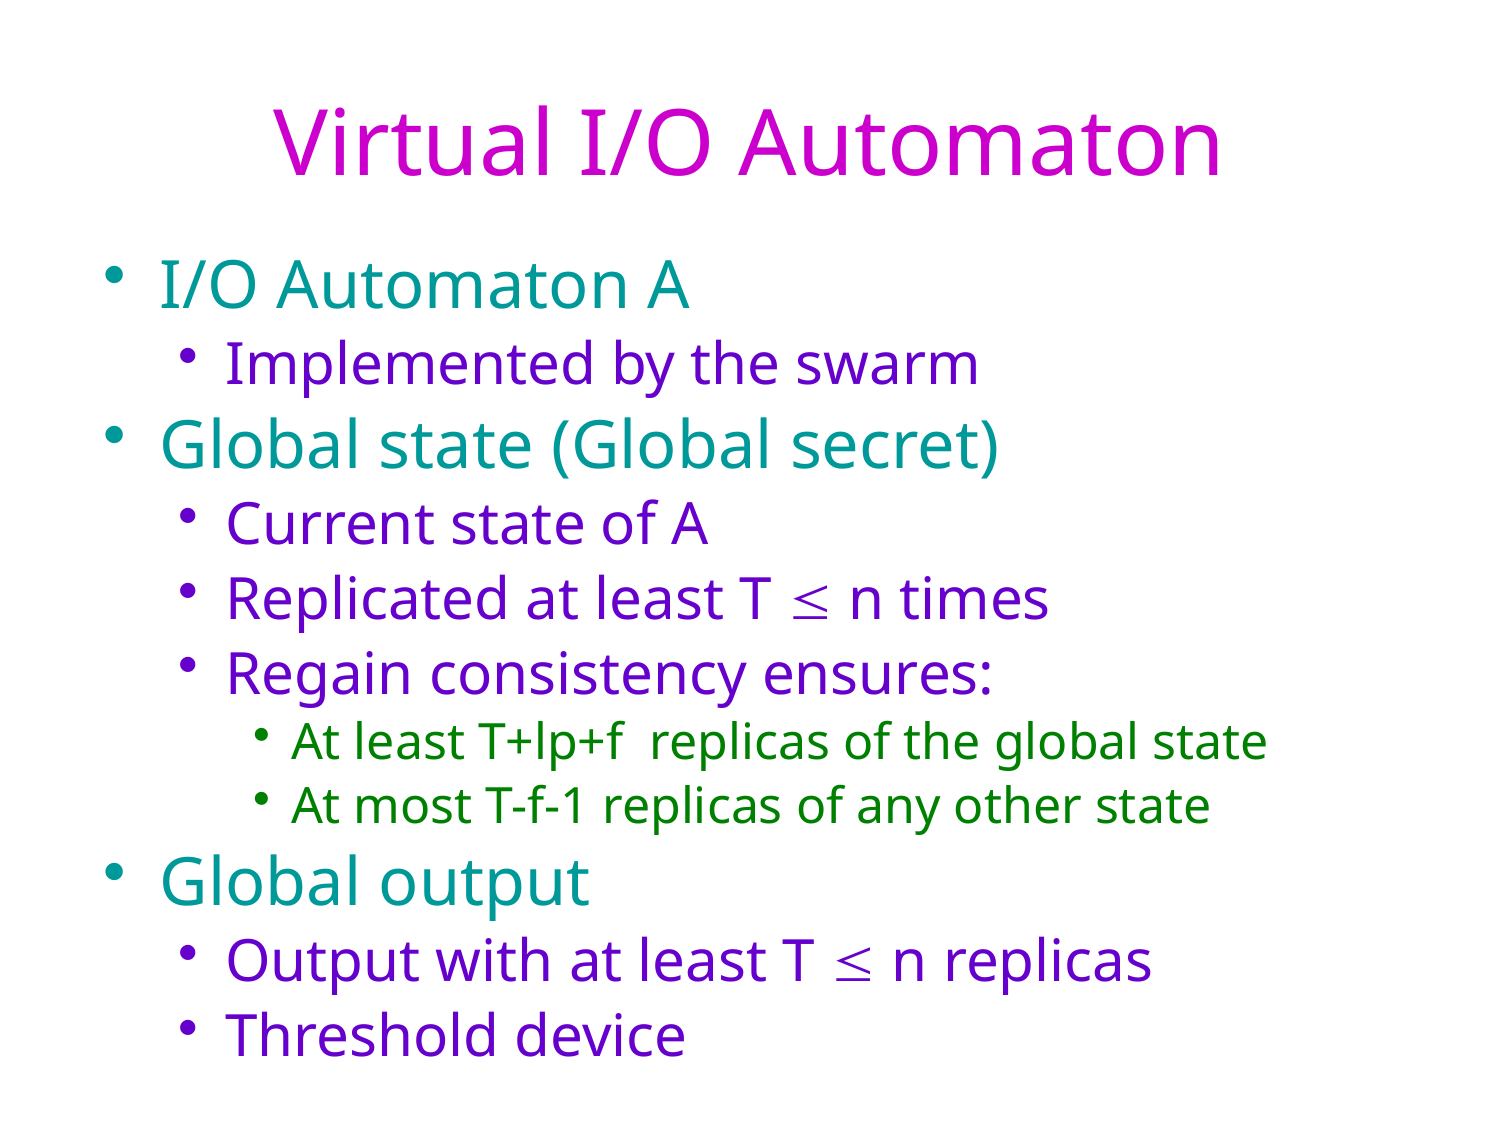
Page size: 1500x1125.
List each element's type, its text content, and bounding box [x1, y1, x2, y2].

list I/O Automaton A Implemented by the swarm Global state (Global secret) Current state of A Replicated at least T  n times Regain consistency ensures: At least T+lp+f replicas of the global state At most T-f-1 replicas of any other state Global output Output with at least T  n replicas Threshold device [88, 243, 1377, 1076]
title Virtual I/O Automaton [74, 44, 1426, 233]
